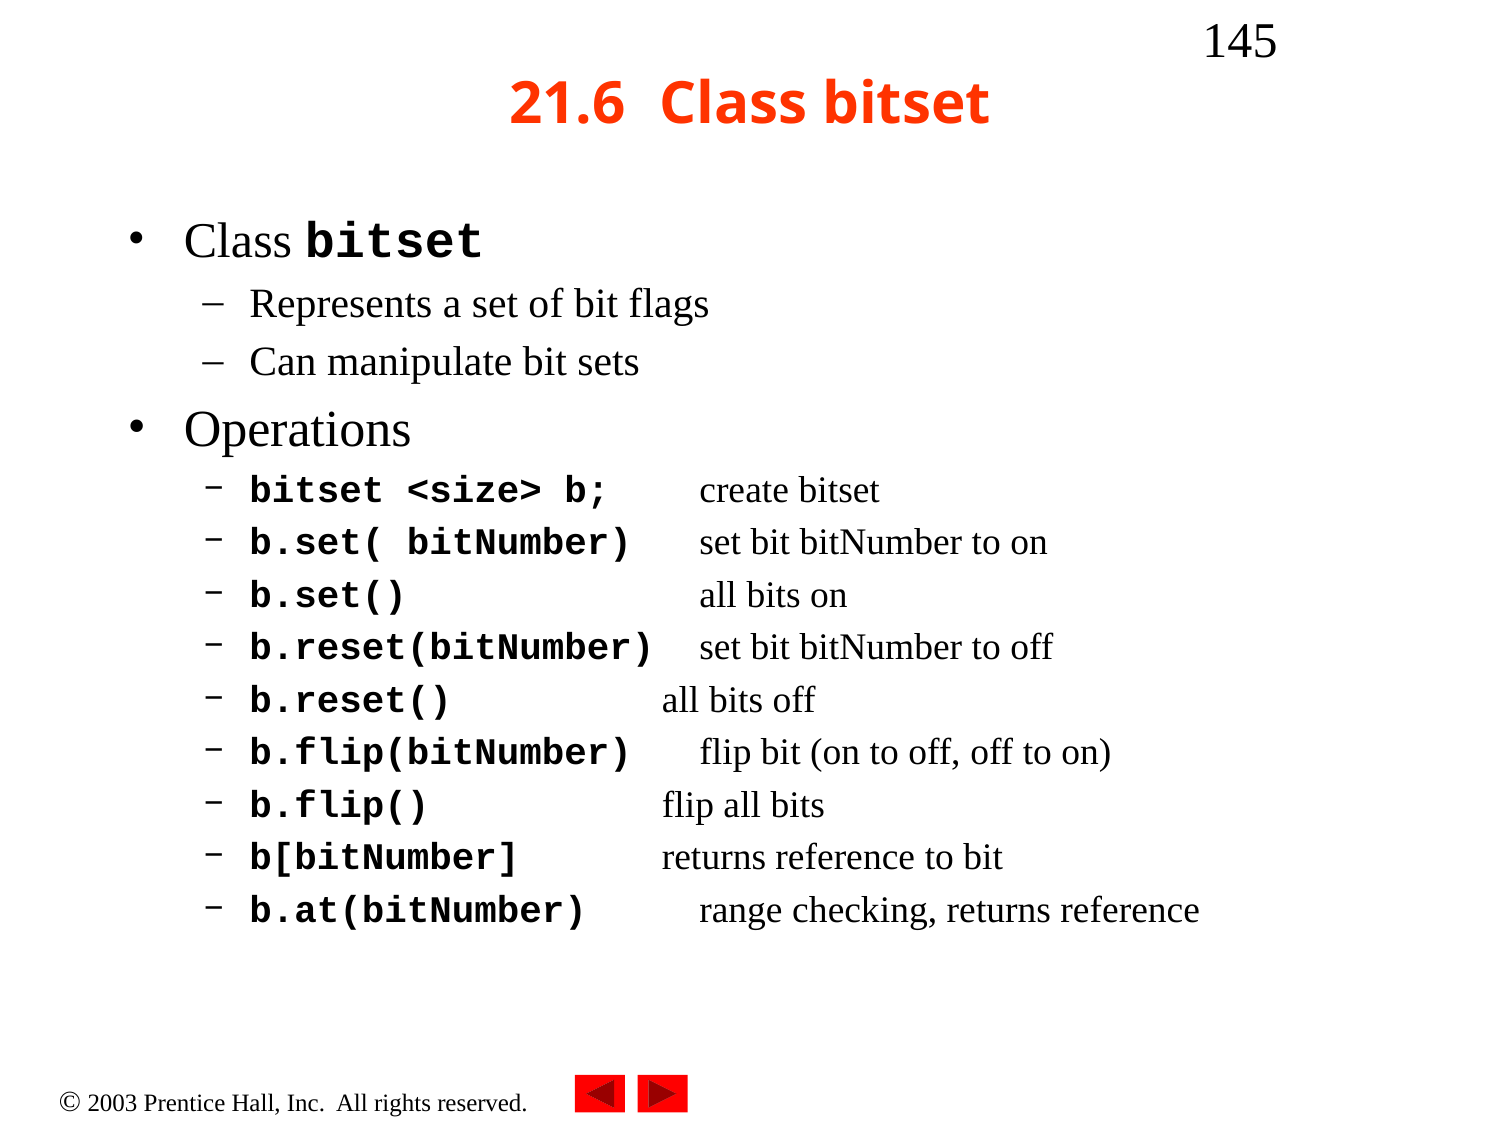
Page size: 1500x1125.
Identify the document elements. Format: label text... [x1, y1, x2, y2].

title 21.6 Class bitset [112, 12, 1388, 188]
list Class bitset Represents a set of bit flags Can manipulate bit sets Operations bitset <size> b; create bitset b.set( bitNumber) set bit bitNumber to on b.set() all bits on b.reset(bitNumber) set bit bitNumber to off b.reset() all bits off b.flip(bitNumber) flip bit (on to off, off to on) b.flip() flip all bits b[bitNumber] returns reference to bit b.at(bitNumber) range checking, returns reference [112, 200, 1388, 1063]
slide_number ‹#› [1187, 0, 1500, 75]
